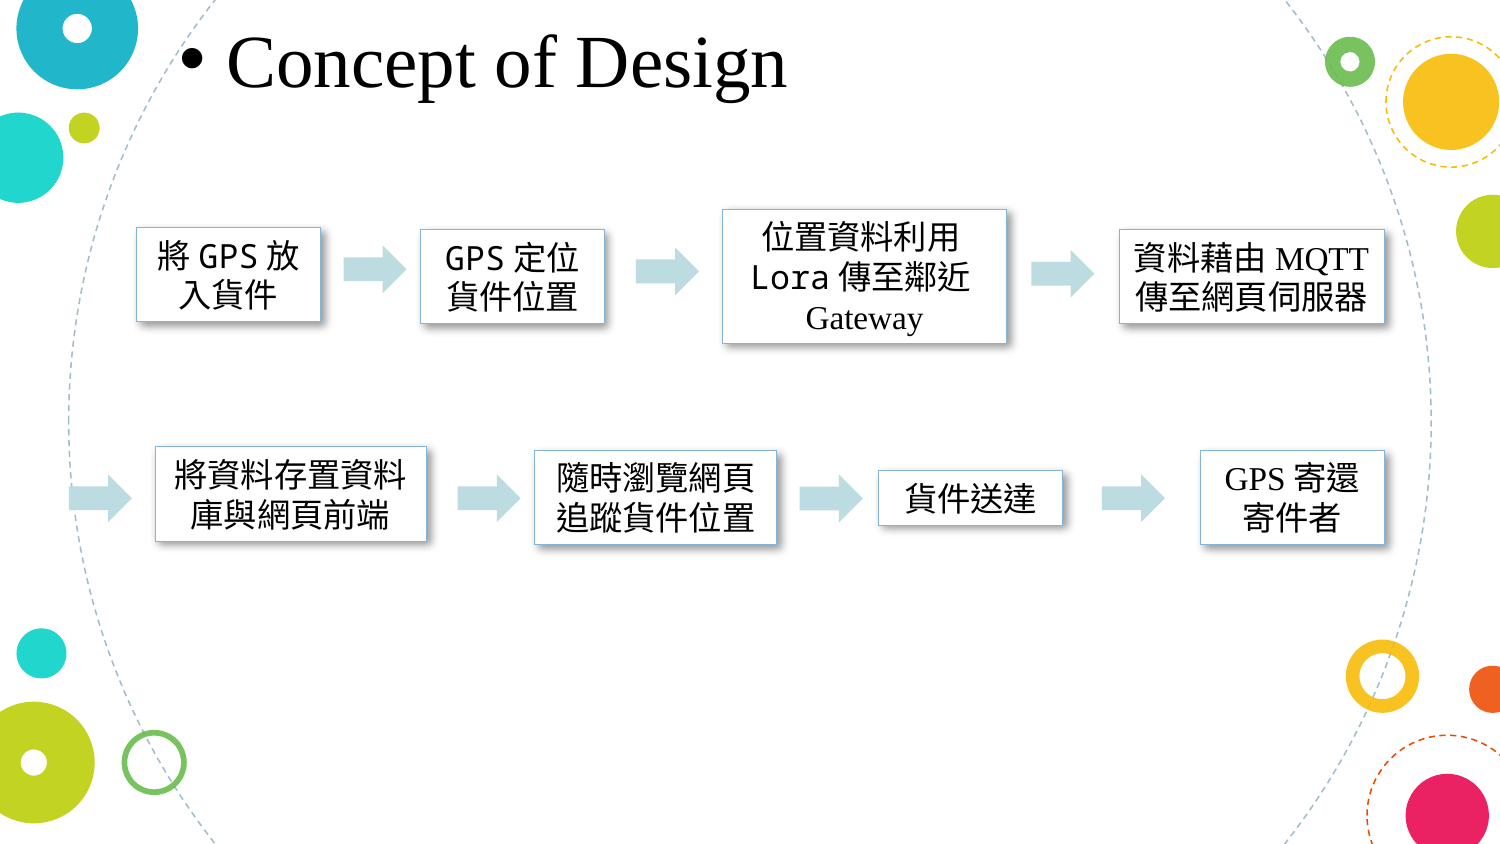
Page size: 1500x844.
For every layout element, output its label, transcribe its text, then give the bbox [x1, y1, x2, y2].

text_box [797, 472, 865, 525]
text_box GPS定位貨件位置 [420, 229, 605, 324]
text_box [1029, 247, 1097, 300]
text_box 將資料存置資料庫與網頁前端 [155, 446, 427, 542]
text_box [1099, 472, 1168, 524]
text_box [633, 245, 702, 298]
text_box GPS寄還寄件者 [1200, 450, 1385, 545]
text_box 將GPS放入貨件 [136, 227, 321, 322]
text_box Concept of Design [164, 12, 900, 118]
text_box 隨時瀏覽網頁追蹤貨件位置 [534, 450, 777, 545]
text_box [455, 472, 523, 524]
text_box 資料藉由MQTT傳至網頁伺服器 [1119, 229, 1385, 324]
text_box 貨件送達 [878, 470, 1063, 526]
text_box [341, 243, 409, 296]
text_box [66, 472, 135, 524]
text_box 位置資料利用Lora傳至鄰近Gateway [722, 209, 1007, 344]
